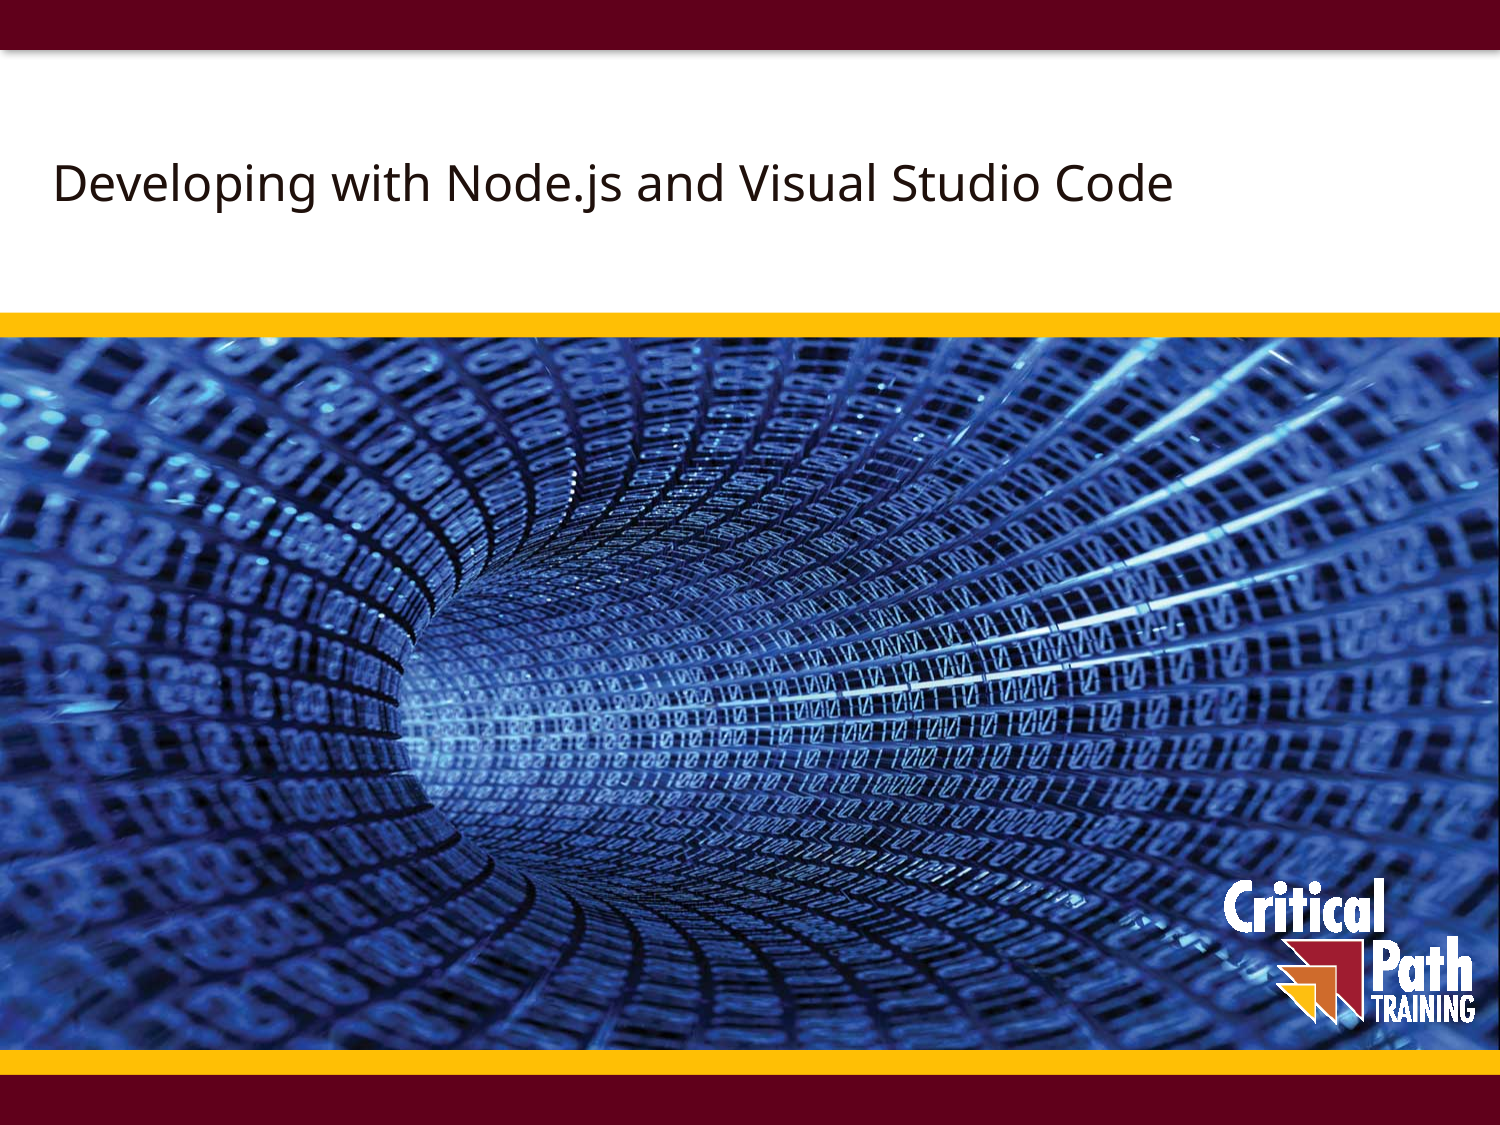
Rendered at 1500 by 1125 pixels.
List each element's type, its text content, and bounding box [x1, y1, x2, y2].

picture [0, 338, 1500, 1050]
title Developing with Node.js and Visual Studio Code [37, 112, 1475, 250]
